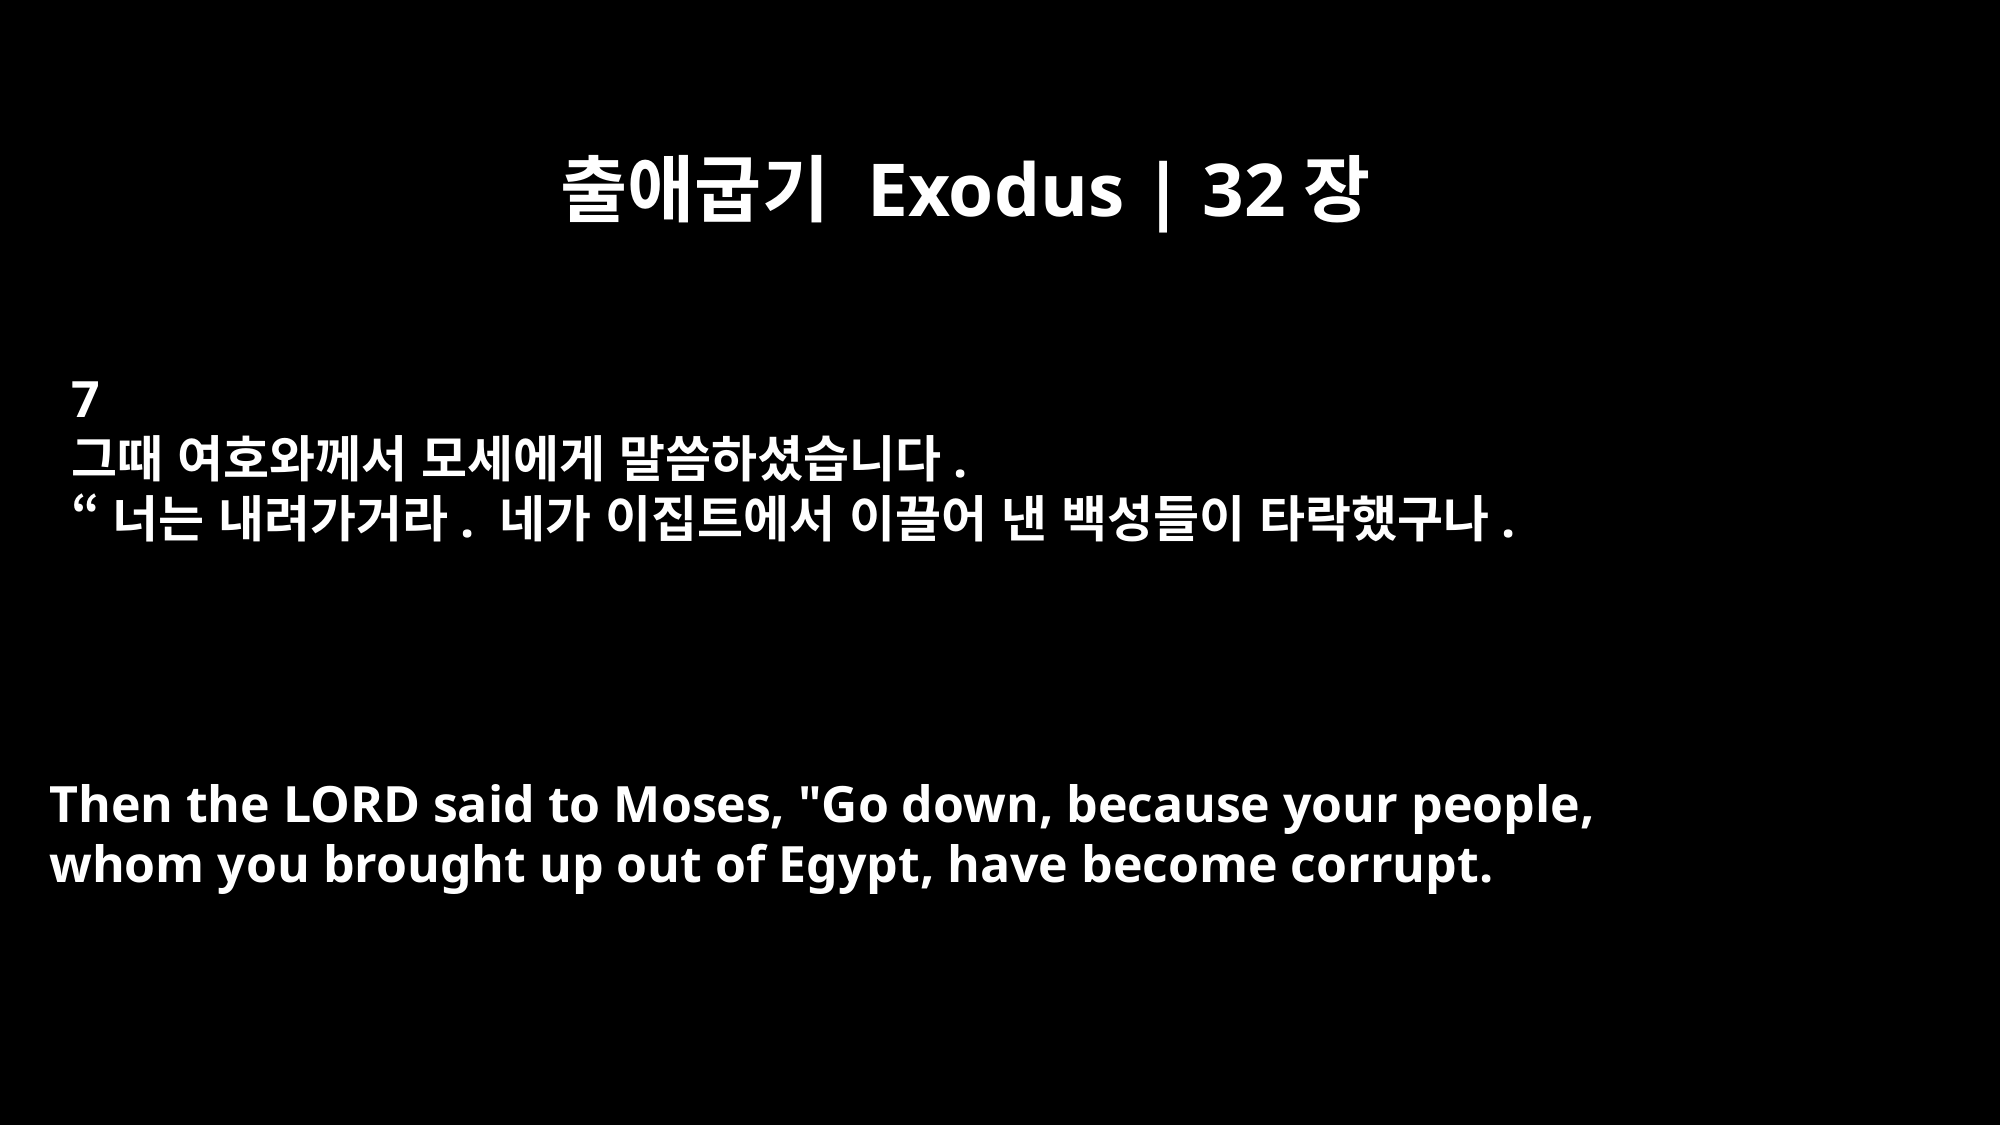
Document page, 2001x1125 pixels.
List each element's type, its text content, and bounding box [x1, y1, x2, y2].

text_box 7 그때 여호와께서 모세에게 말씀하셨습니다. “너는 내려가거라. 네가 이집트에서 이끌어 낸 백성들이 타락했구나. [57, 359, 1531, 555]
text_box 출애굽기 Exodus | 32장 [545, 136, 1387, 239]
text_box Then the LORD said to Moses, "Go down, because your people, whom you brought up out of Egypt, have become corrupt. [34, 764, 1623, 900]
